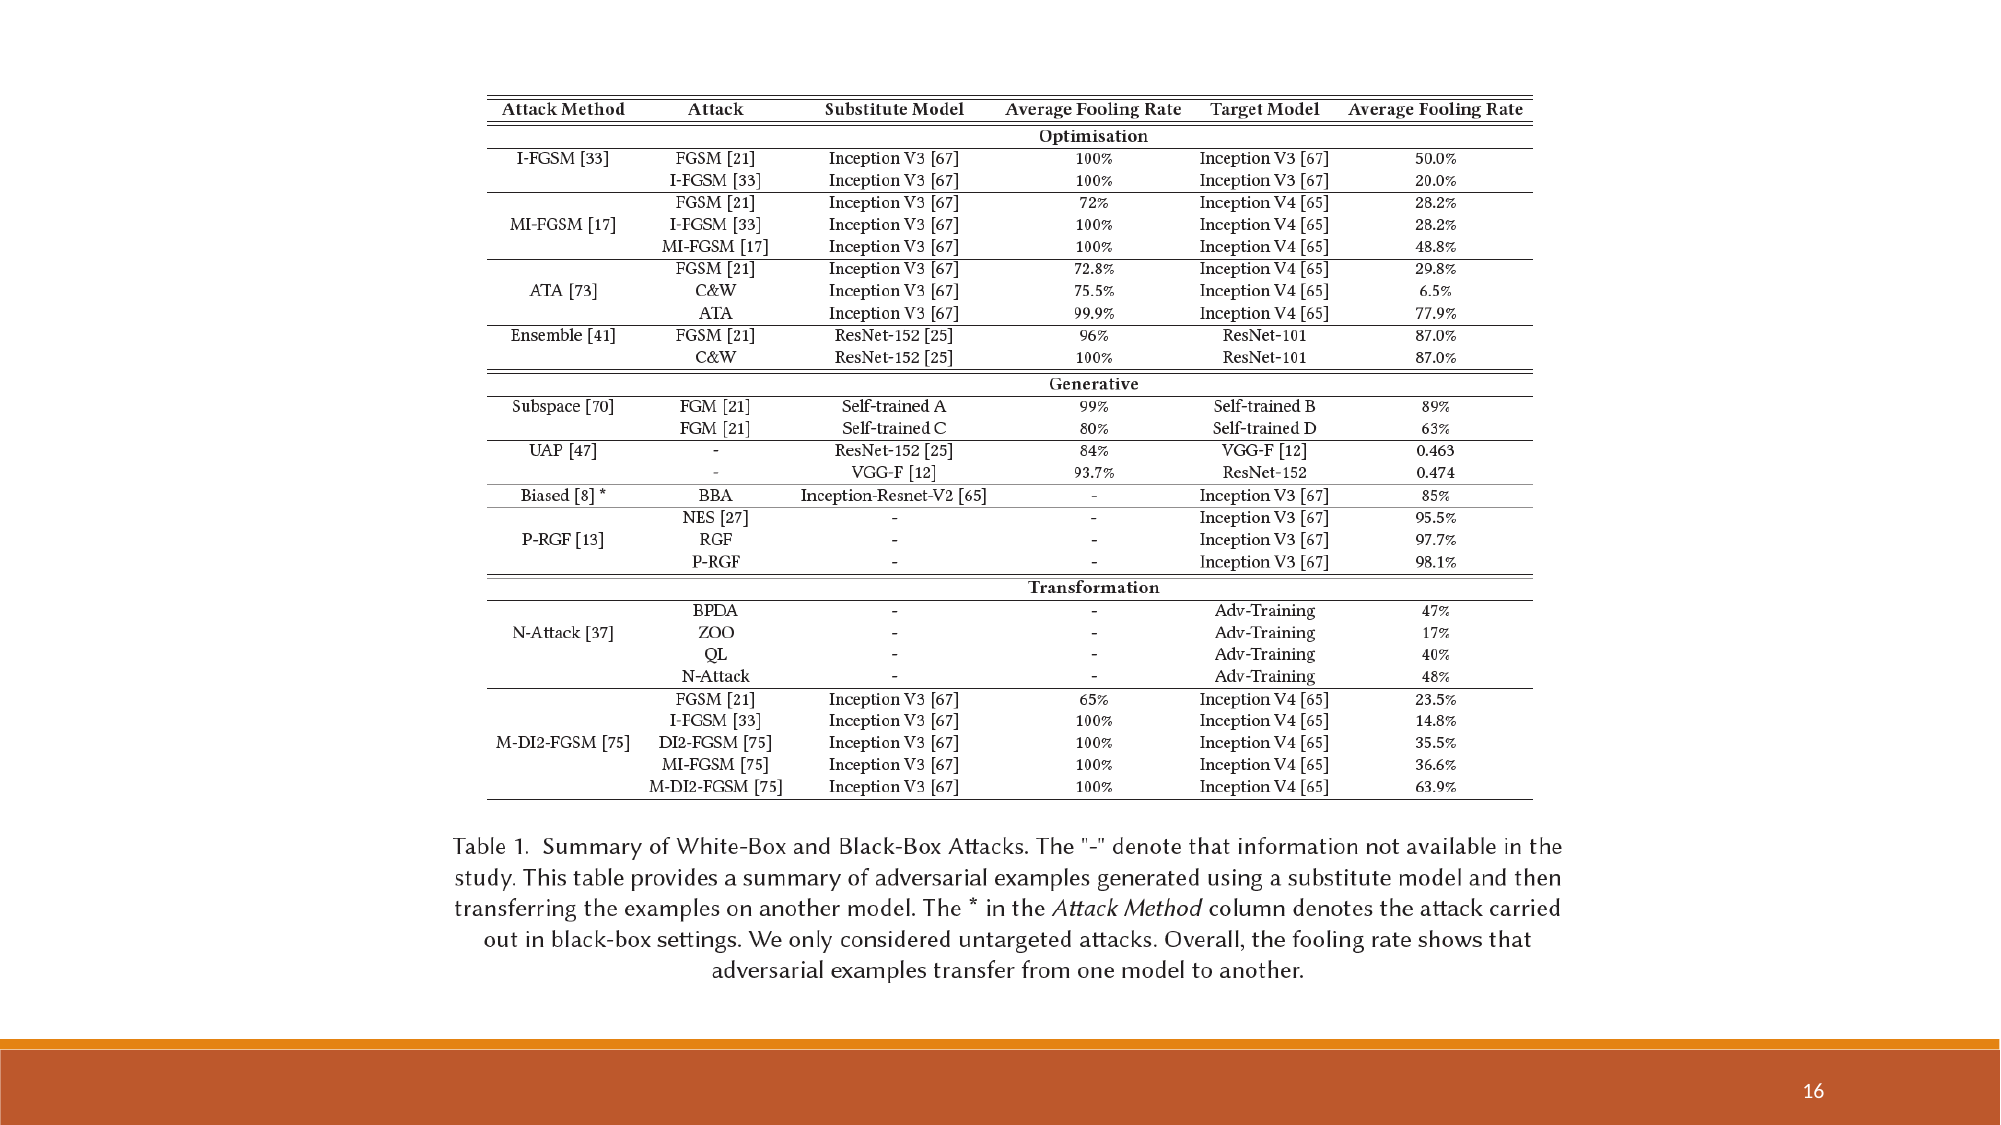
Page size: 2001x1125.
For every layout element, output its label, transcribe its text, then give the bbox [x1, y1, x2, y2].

slide_number 16 [1624, 1059, 1840, 1120]
picture [432, 83, 1578, 992]
